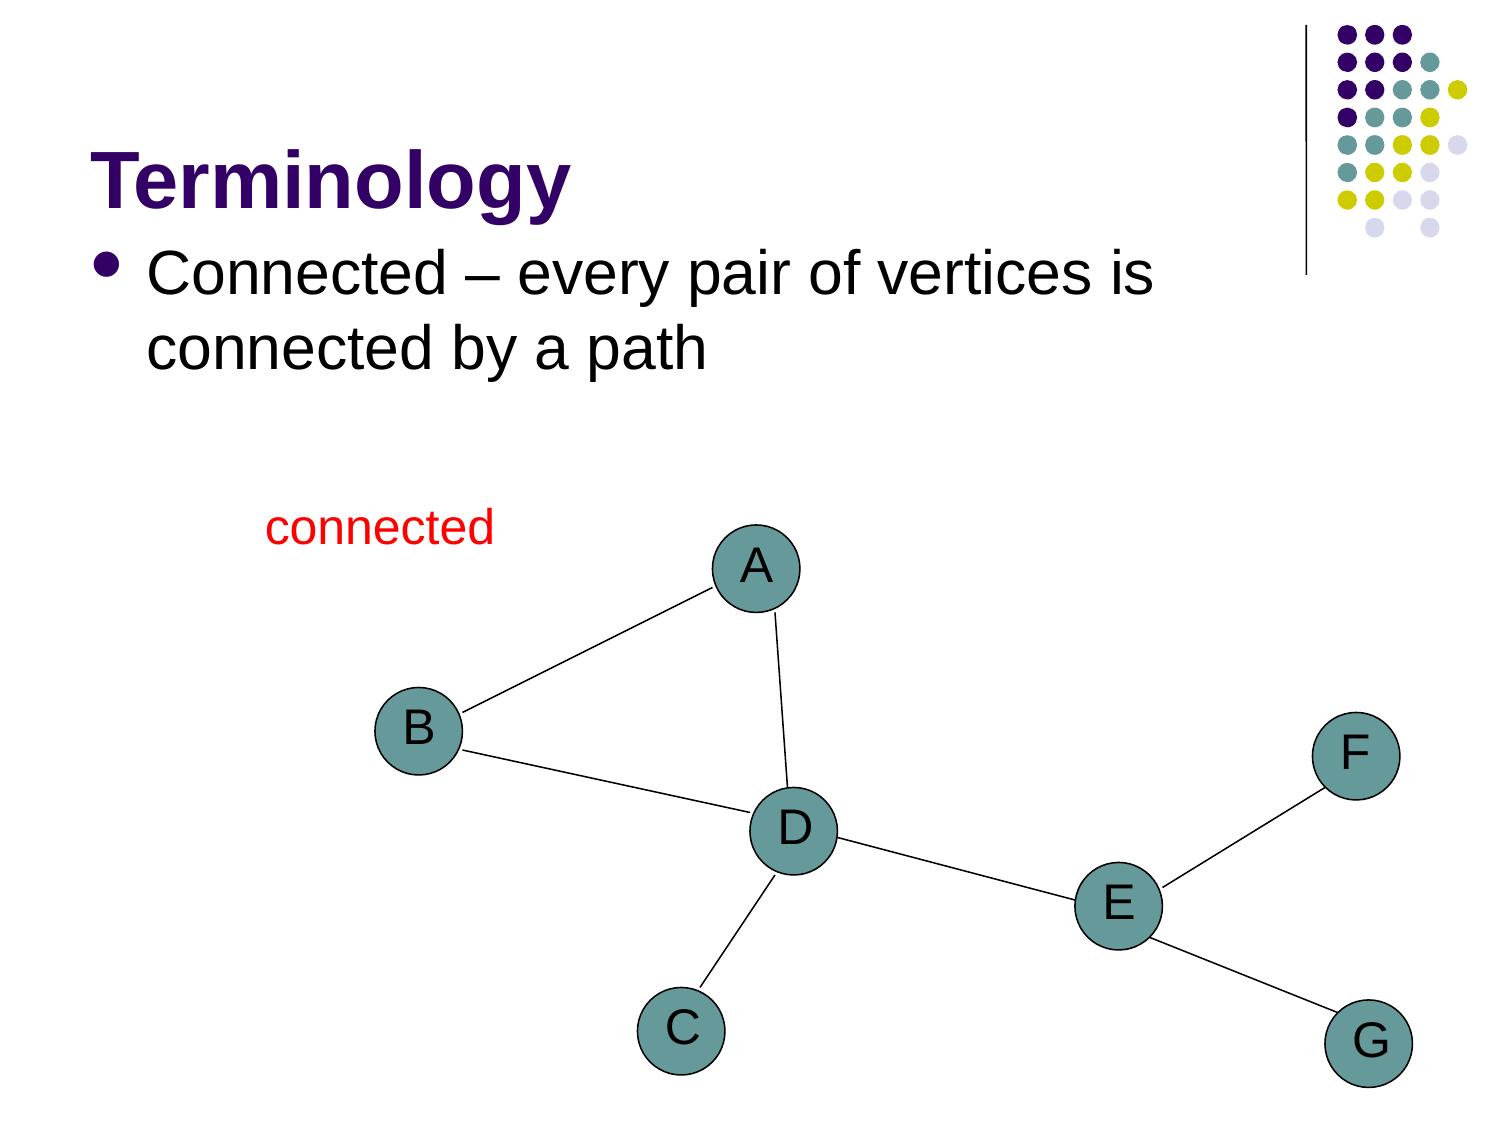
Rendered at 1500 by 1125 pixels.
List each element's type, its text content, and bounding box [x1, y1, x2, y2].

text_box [1312, 712, 1401, 801]
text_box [712, 524, 801, 613]
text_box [1074, 862, 1163, 951]
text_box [637, 987, 726, 1076]
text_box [1324, 999, 1413, 1088]
text_box connected [249, 487, 600, 563]
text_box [374, 687, 463, 776]
title Terminology [74, 19, 1313, 224]
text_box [749, 787, 838, 876]
list Connected – every pair of vertices is connected by a path [74, 224, 1426, 401]
